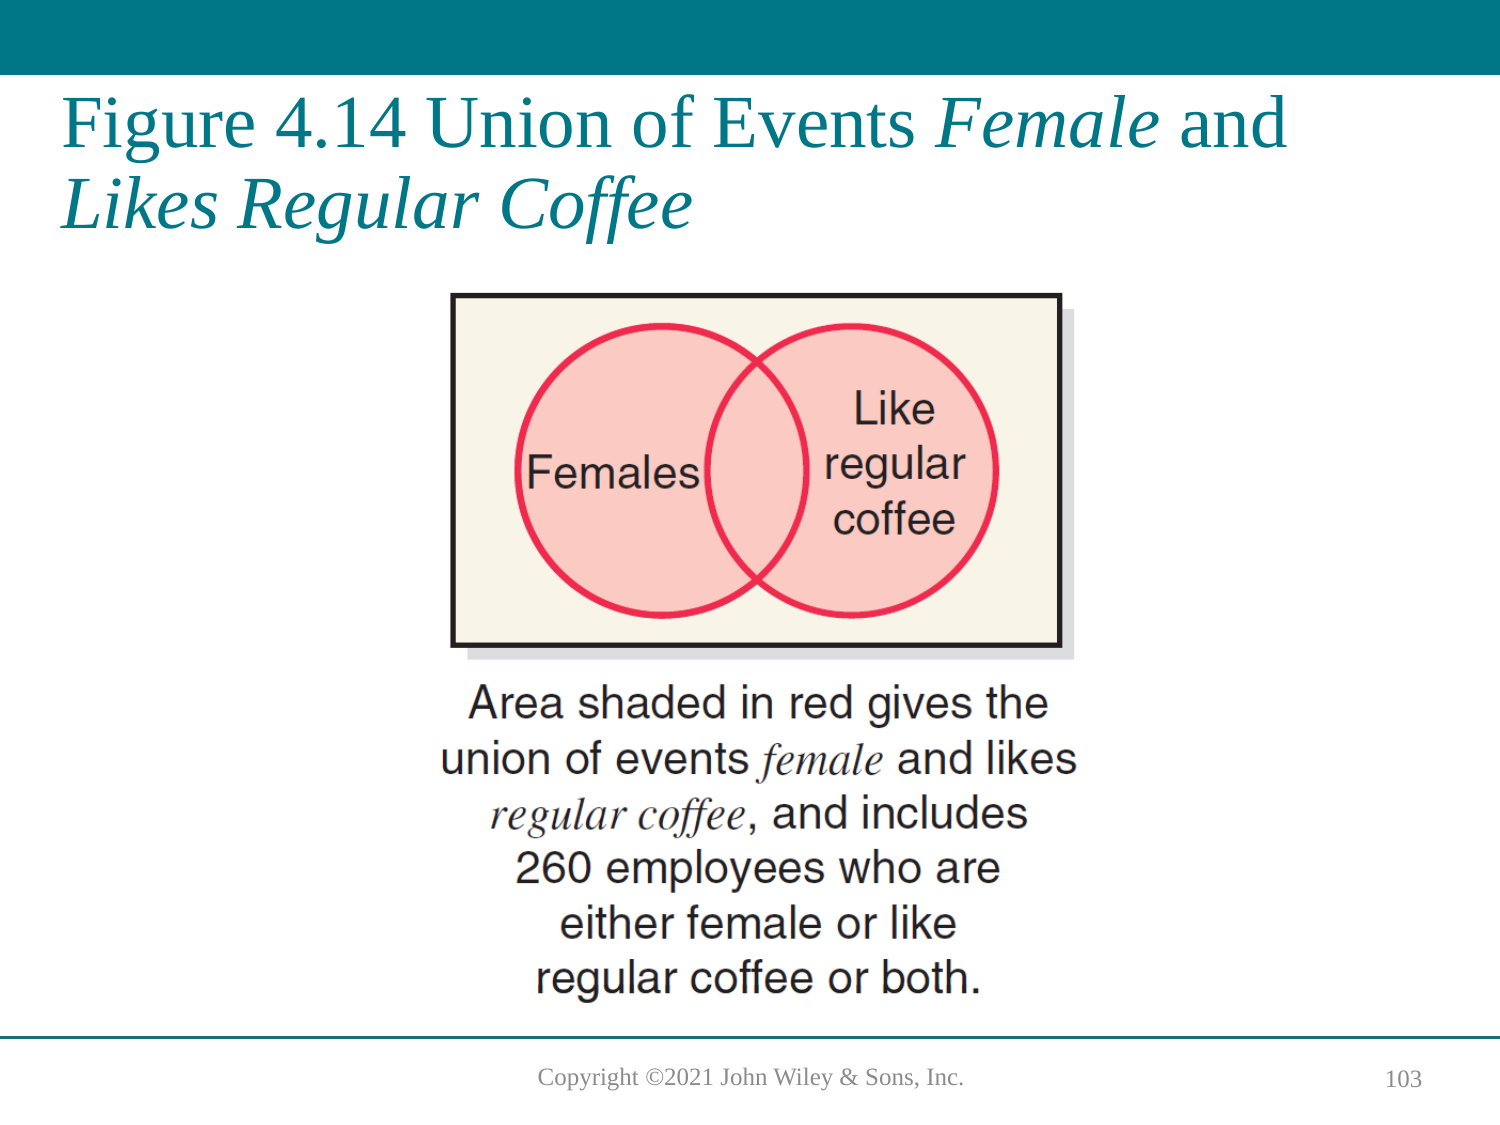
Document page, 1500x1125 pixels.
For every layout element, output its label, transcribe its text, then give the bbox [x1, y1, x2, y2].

title Figure 4.14 Union of Events Female and Likes Regular Coffee [46, 75, 1447, 263]
picture [412, 263, 1088, 1020]
